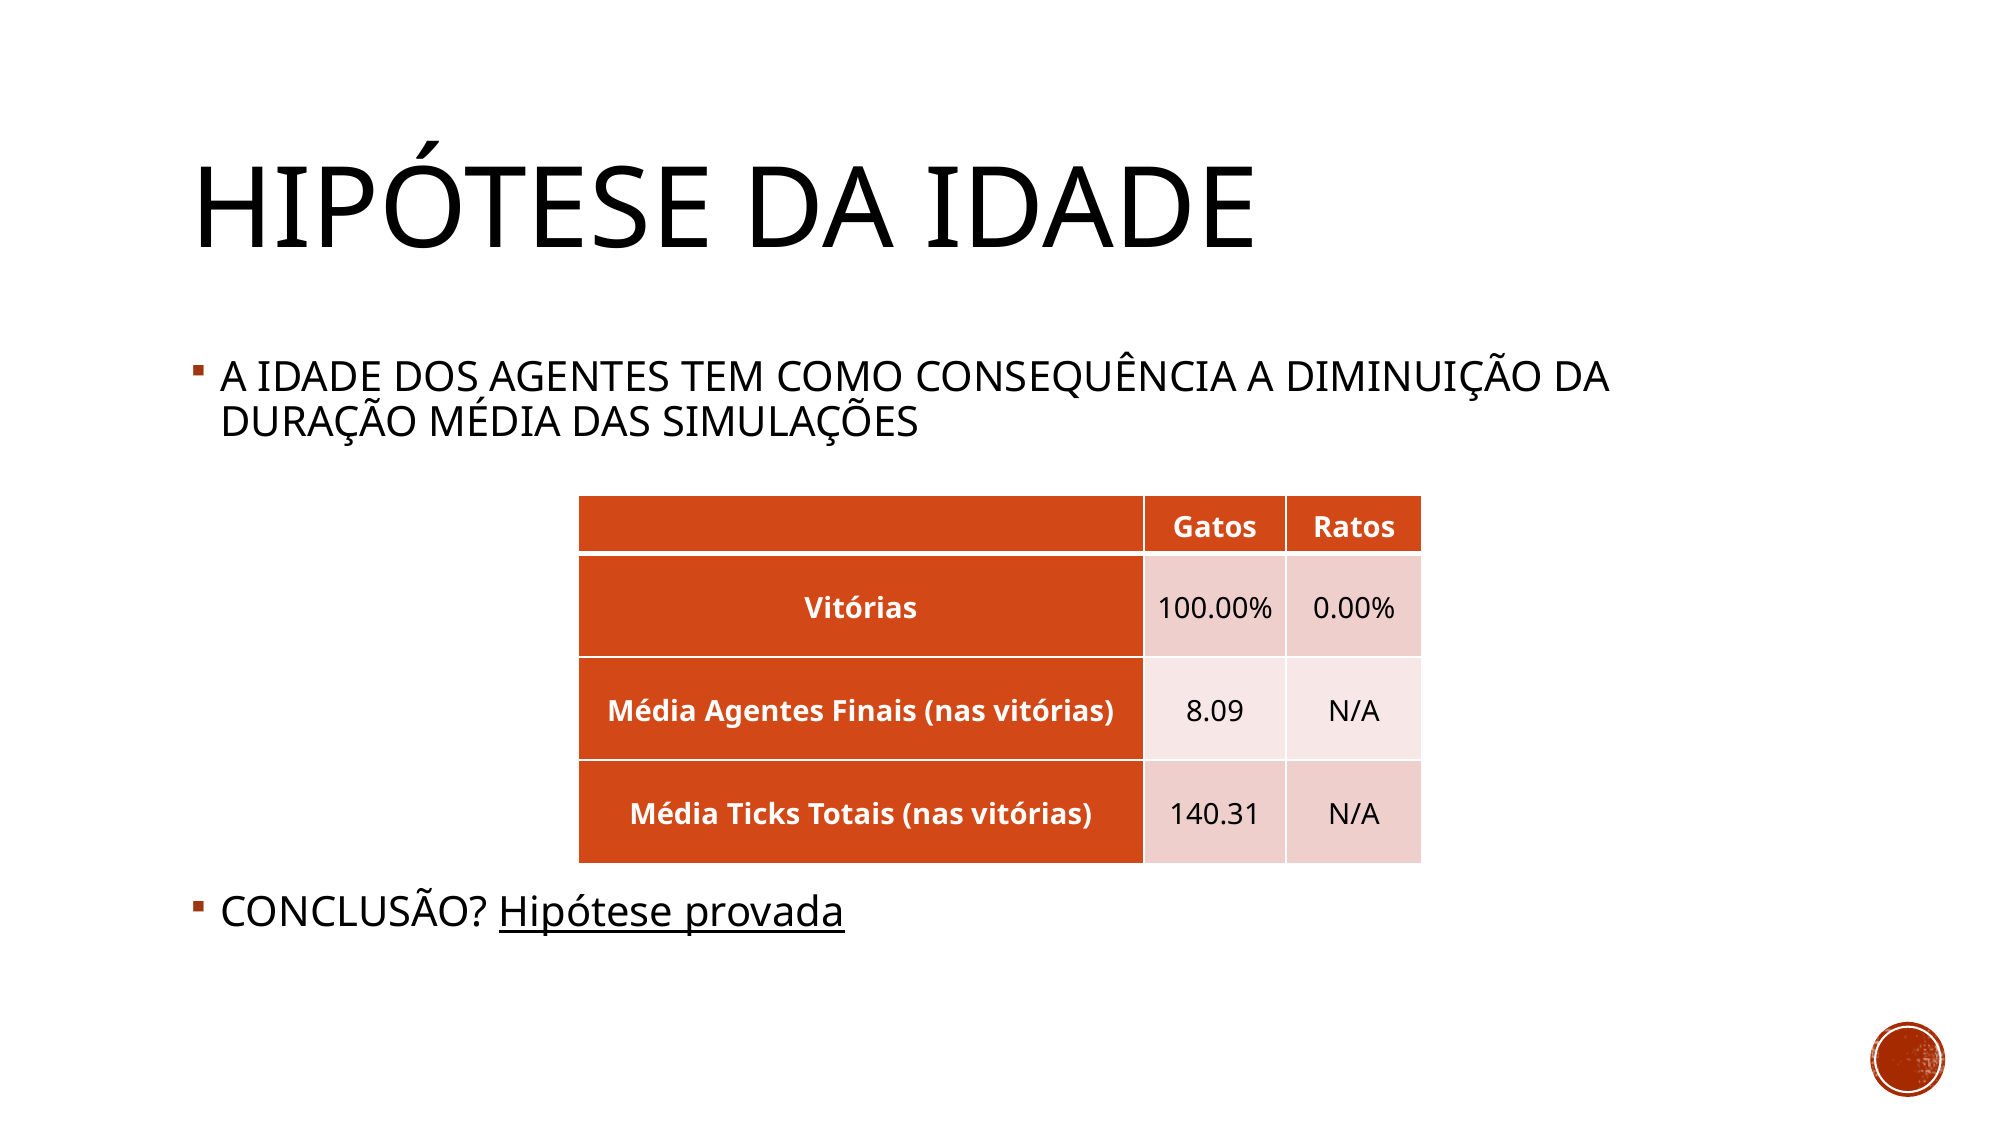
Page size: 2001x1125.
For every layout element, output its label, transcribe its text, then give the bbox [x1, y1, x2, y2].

table_cell 0.00% [1287, 556, 1421, 656]
table_header Gatos [1145, 496, 1285, 551]
title HIPÓTESE DA IDADE [175, 79, 1826, 344]
list A IDADE DOS AGENTES TEM COMO CONSEQUÊNCIA A DIMINUIÇÃO DA DURAÇÃO MÉDIA DAS SIMULAÇÕES CONCLUSÃO? Hipótese provada [175, 348, 1826, 1013]
table_header [579, 496, 1143, 551]
table_cell 100.00% [1145, 556, 1285, 656]
table_cell N/A [1287, 658, 1421, 759]
table_cell 8.09 [1145, 658, 1285, 759]
table_cell Média Ticks Totais (nas vitórias) [579, 761, 1143, 863]
table_cell Vitórias [579, 556, 1143, 656]
table_cell Média Agentes Finais (nas vitórias) [579, 658, 1143, 759]
table_cell N/A [1287, 761, 1421, 863]
table_header Ratos [1287, 496, 1421, 551]
table_cell 140.31 [1145, 761, 1285, 863]
